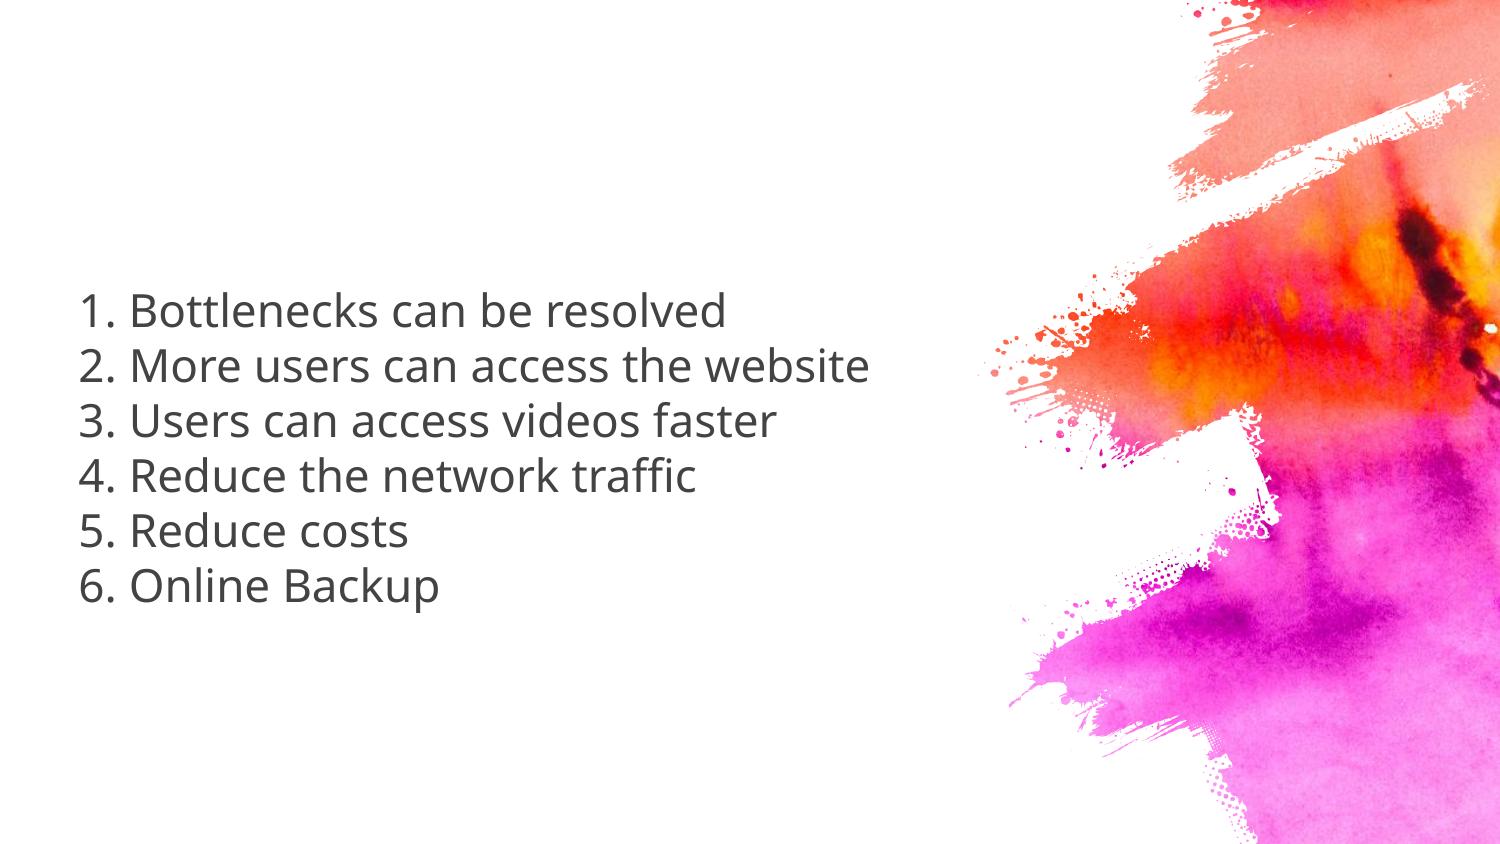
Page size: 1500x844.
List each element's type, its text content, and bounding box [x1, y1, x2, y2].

title 1. Bottlenecks can be resolved 2. More users can access the website 3. Users can access videos faster 4. Reduce the network traffic 5. Reduce costs 6. Online Backup [51, 193, 956, 672]
picture [0, 0, 1500, 844]
